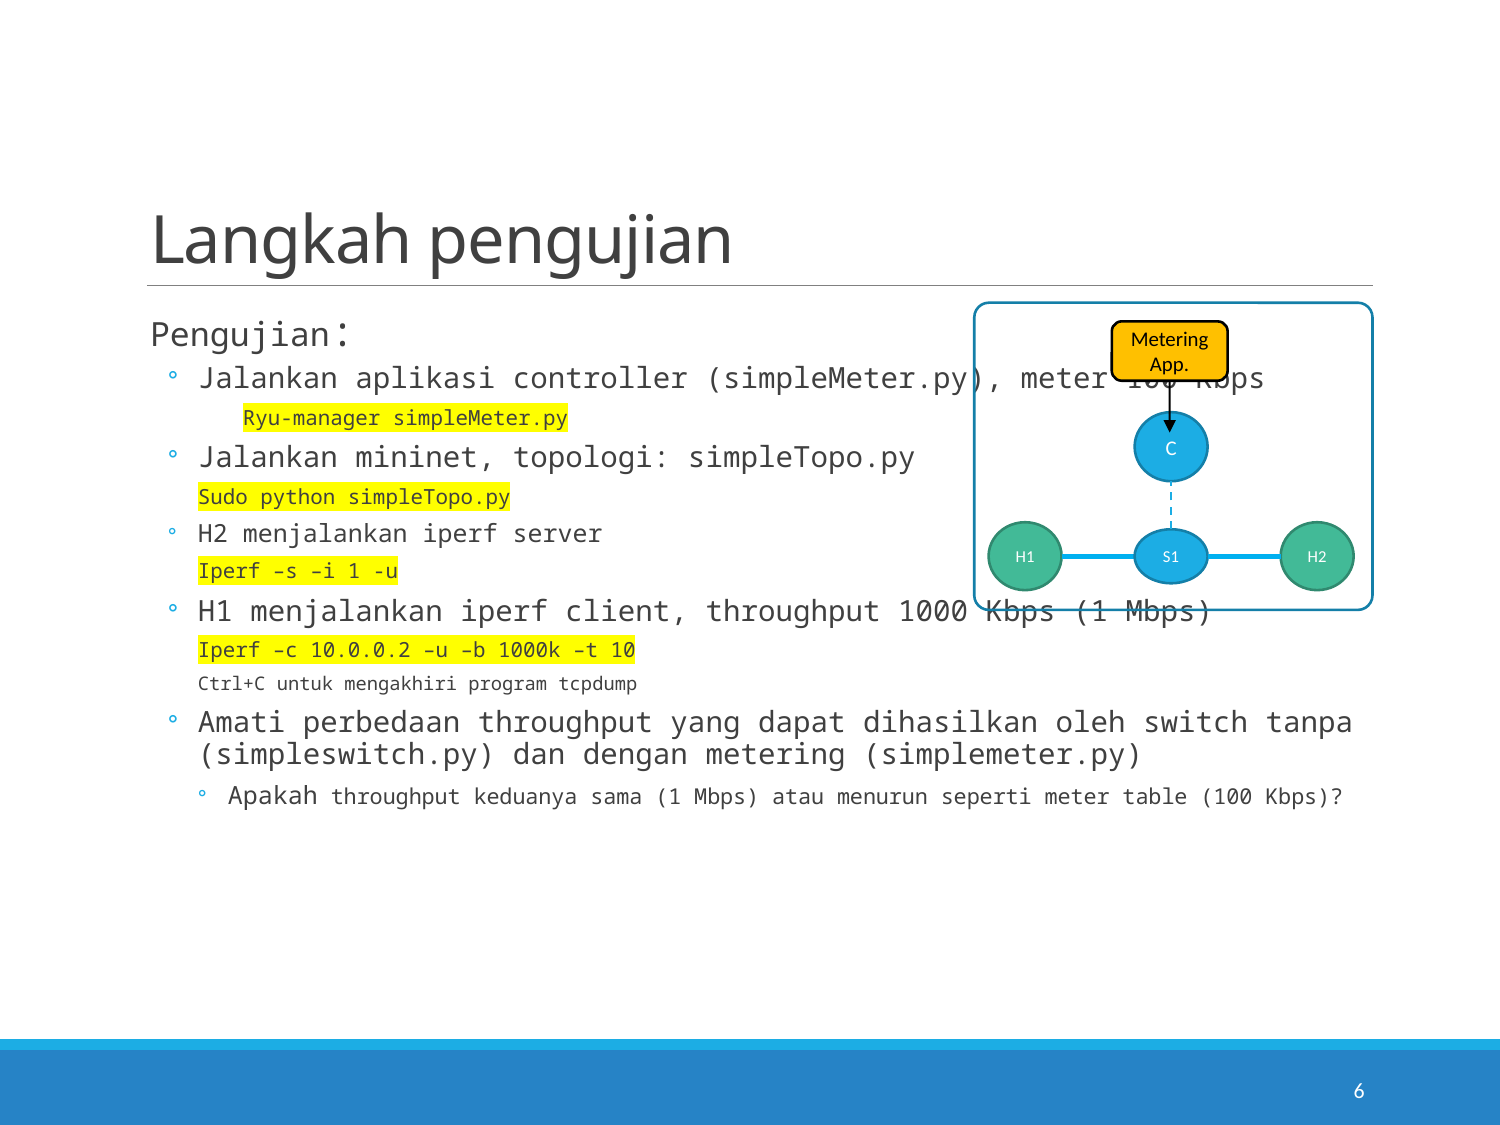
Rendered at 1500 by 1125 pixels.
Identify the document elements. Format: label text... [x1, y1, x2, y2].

slide_number 6 [1218, 1059, 1380, 1120]
text_box H1 [987, 520, 1063, 592]
text_box S1 [1133, 528, 1209, 585]
text_box Metering App. [1110, 320, 1229, 383]
text_box [972, 301, 1374, 612]
text_box C [1133, 411, 1209, 483]
text_box H2 [1279, 520, 1355, 592]
title Langkah pengujian [135, 47, 1373, 285]
list Pengujian: Jalankan aplikasi controller (simpleMeter.py), meter 100 Kbps Ryu-manager simpleMeter.py Jalankan mininet, topologi: simpleTopo.py Sudo python simpleTopo.py H2 menjalankan iperf server Iperf –s –i 1 -u H1 menjalankan iperf client, throughput 1000 Kbps (1 Mbps) Iperf –c 10.0.0.2 –u –b 1000k –t 10 Ctrl+C untuk mengakhiri program tcpdump Amati perbedaan throughput yang dapat dihasilkan oleh switch tanpa (simpleswitch.py) dan dengan metering (simplemeter.py) Apakah throughput keduanya sama (1 Mbps) atau menurun seperti meter table (100 Kbps)? [135, 302, 1373, 963]
